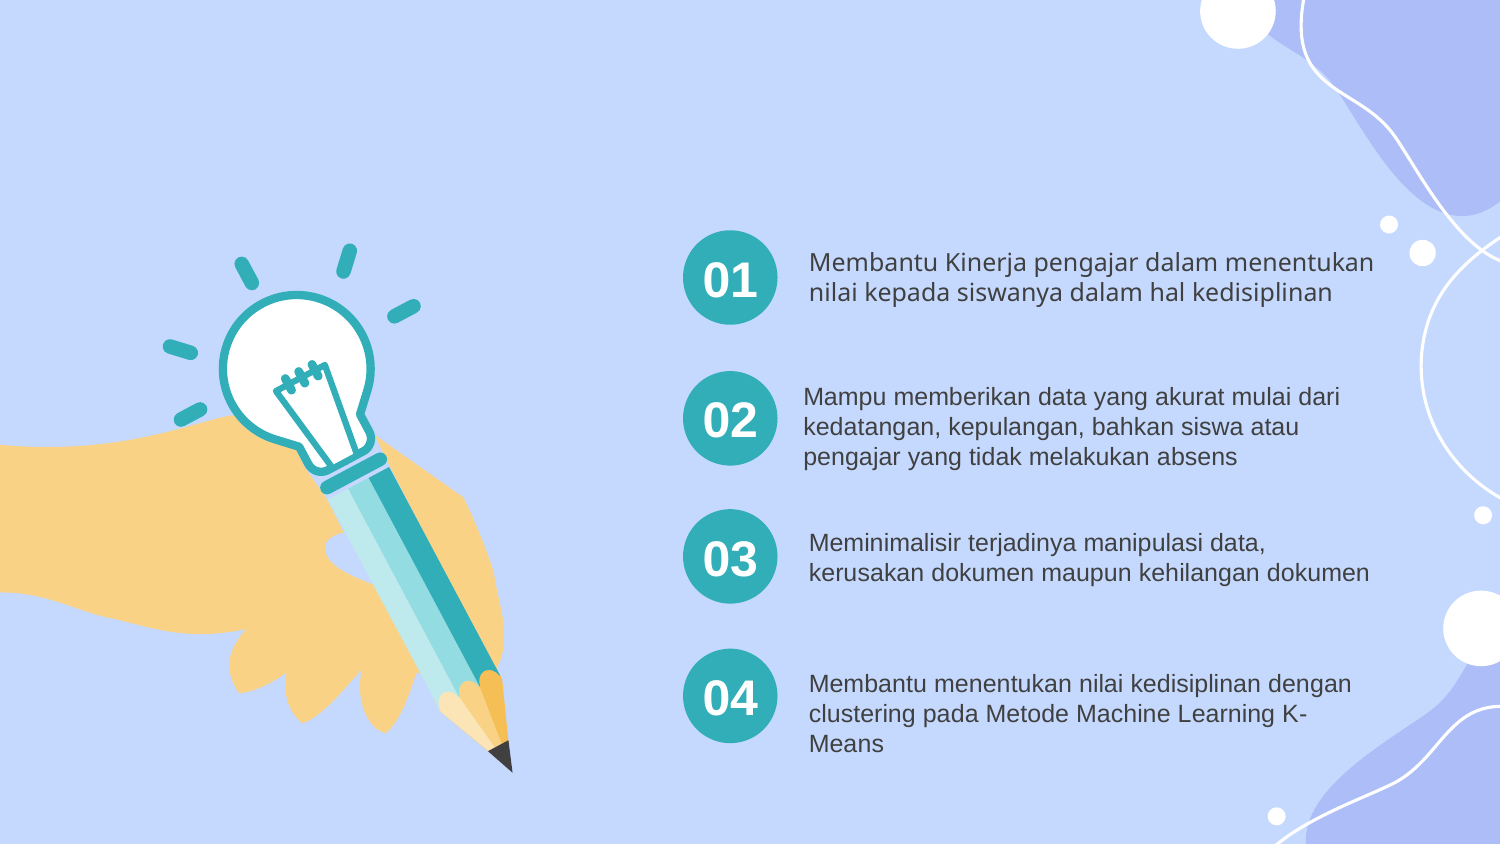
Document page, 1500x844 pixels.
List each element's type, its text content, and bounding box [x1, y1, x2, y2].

text_box [701, 594, 759, 604]
text_box [0, 415, 235, 635]
text_box 04 [677, 658, 784, 733]
text_box Membantu Kinerja pengajar dalam menentukan nilai kepada siswanya dalam hal kedisiplinan [794, 238, 1397, 314]
text_box [702, 509, 758, 518]
text_box [229, 644, 235, 687]
text_box [701, 456, 759, 466]
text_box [240, 221, 515, 807]
text_box [701, 733, 760, 744]
text_box Mampu memberikan data yang akurat mulai dari kedatangan, kepulangan, bahkan siswa atau pengajar yang tidak melakukan absens [788, 372, 1391, 478]
text_box [702, 371, 758, 380]
text_box 03 [677, 518, 784, 594]
text_box Membantu menentukan nilai kedisiplinan dengan clustering pada Metode Machine Learning K-Means [794, 659, 1397, 765]
text_box 02 [677, 380, 784, 456]
text_box [702, 648, 759, 658]
text_box [701, 315, 760, 325]
text_box [702, 230, 758, 239]
text_box Meminimalisir terjadinya manipulasi data, kerusakan dokumen maupun kehilangan dokumen [794, 519, 1397, 595]
text_box 01 [677, 239, 784, 315]
